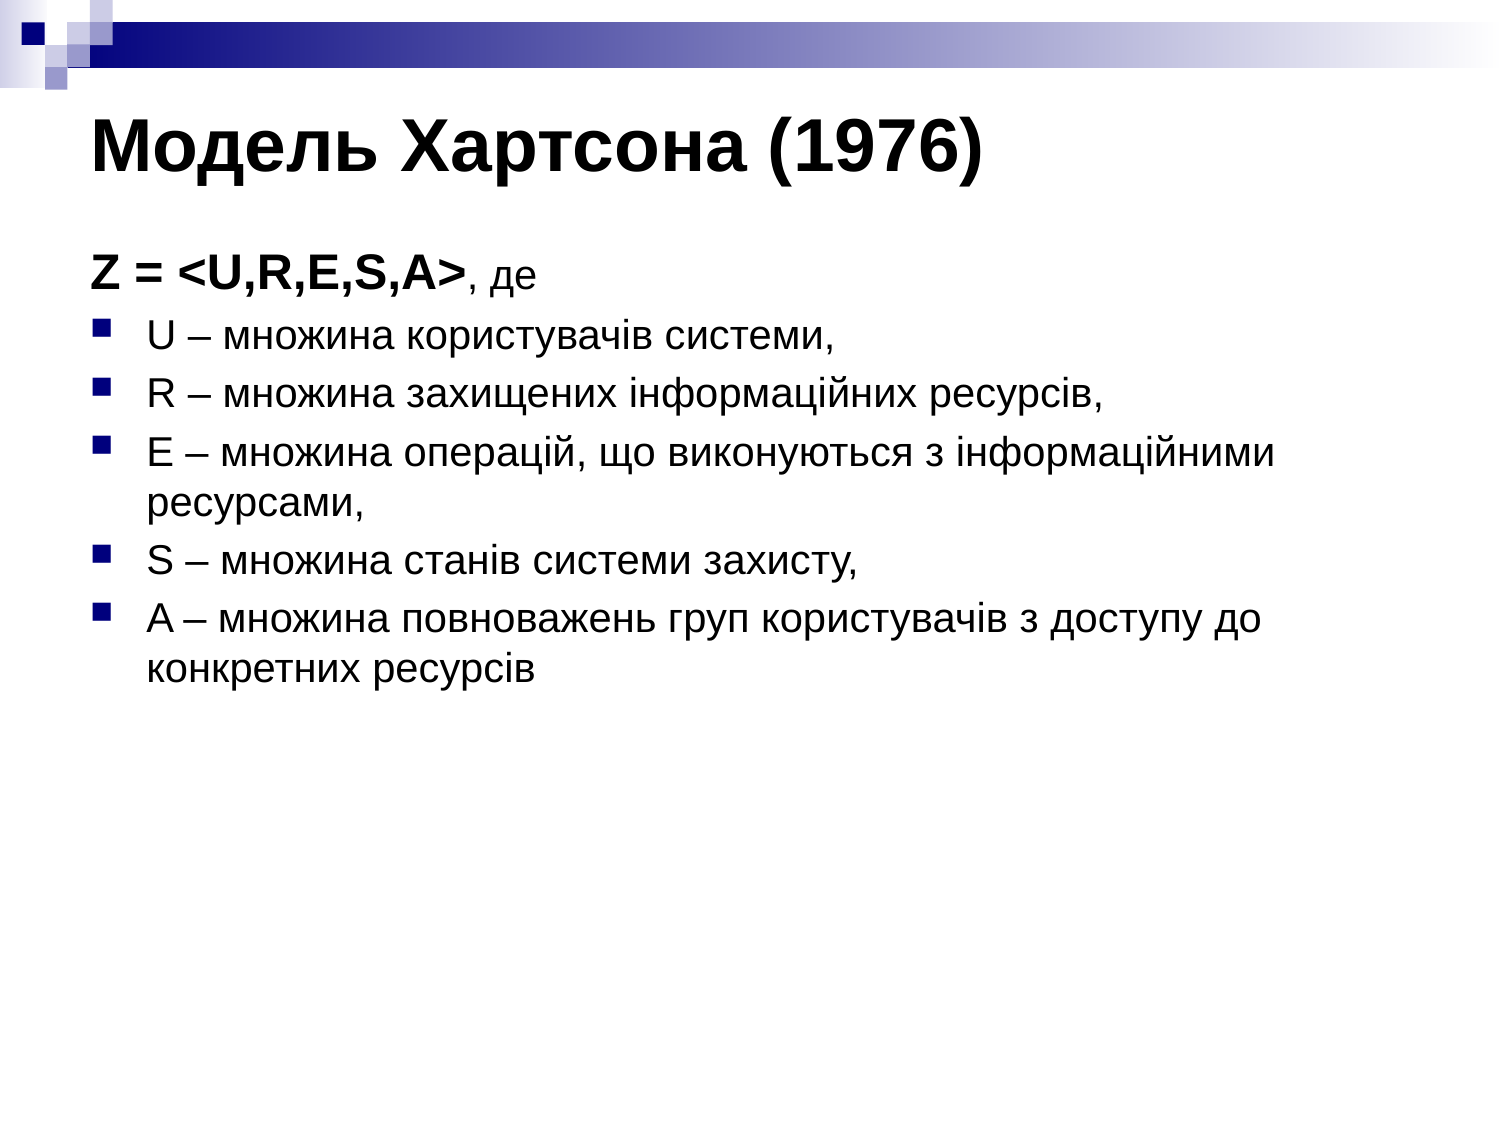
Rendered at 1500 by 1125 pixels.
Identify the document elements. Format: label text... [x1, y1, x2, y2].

list Z = <U,R,E,S,A>, де U – множина користувачів системи, R – множина захищених інформаційних ресурсів, E – множина операцій, що виконуються з інформаційними ресурсами, S – множина станів системи захисту, A – множина повноважень груп користувачів з доступу до конкретних ресурсів [74, 231, 1426, 963]
title Модель Хартсона (1976) [74, 74, 1426, 209]
